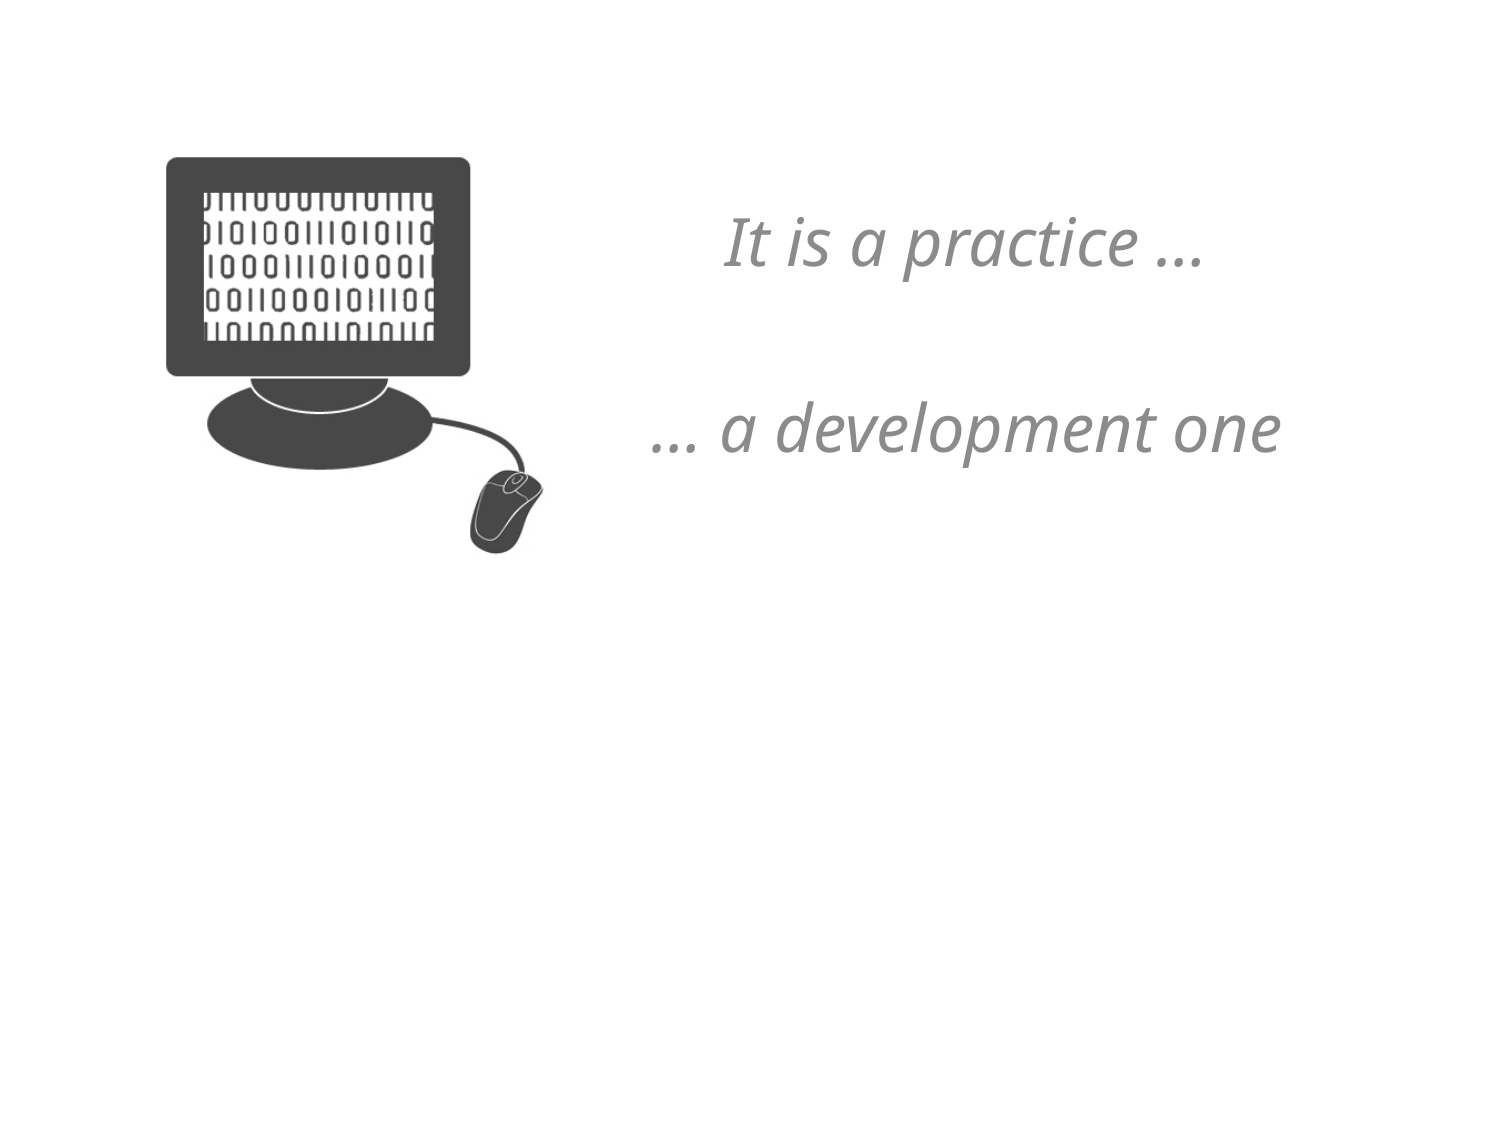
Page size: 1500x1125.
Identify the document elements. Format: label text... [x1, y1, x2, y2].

text_box It is a practice … … a development one [612, 97, 1422, 569]
picture [52, 55, 609, 611]
